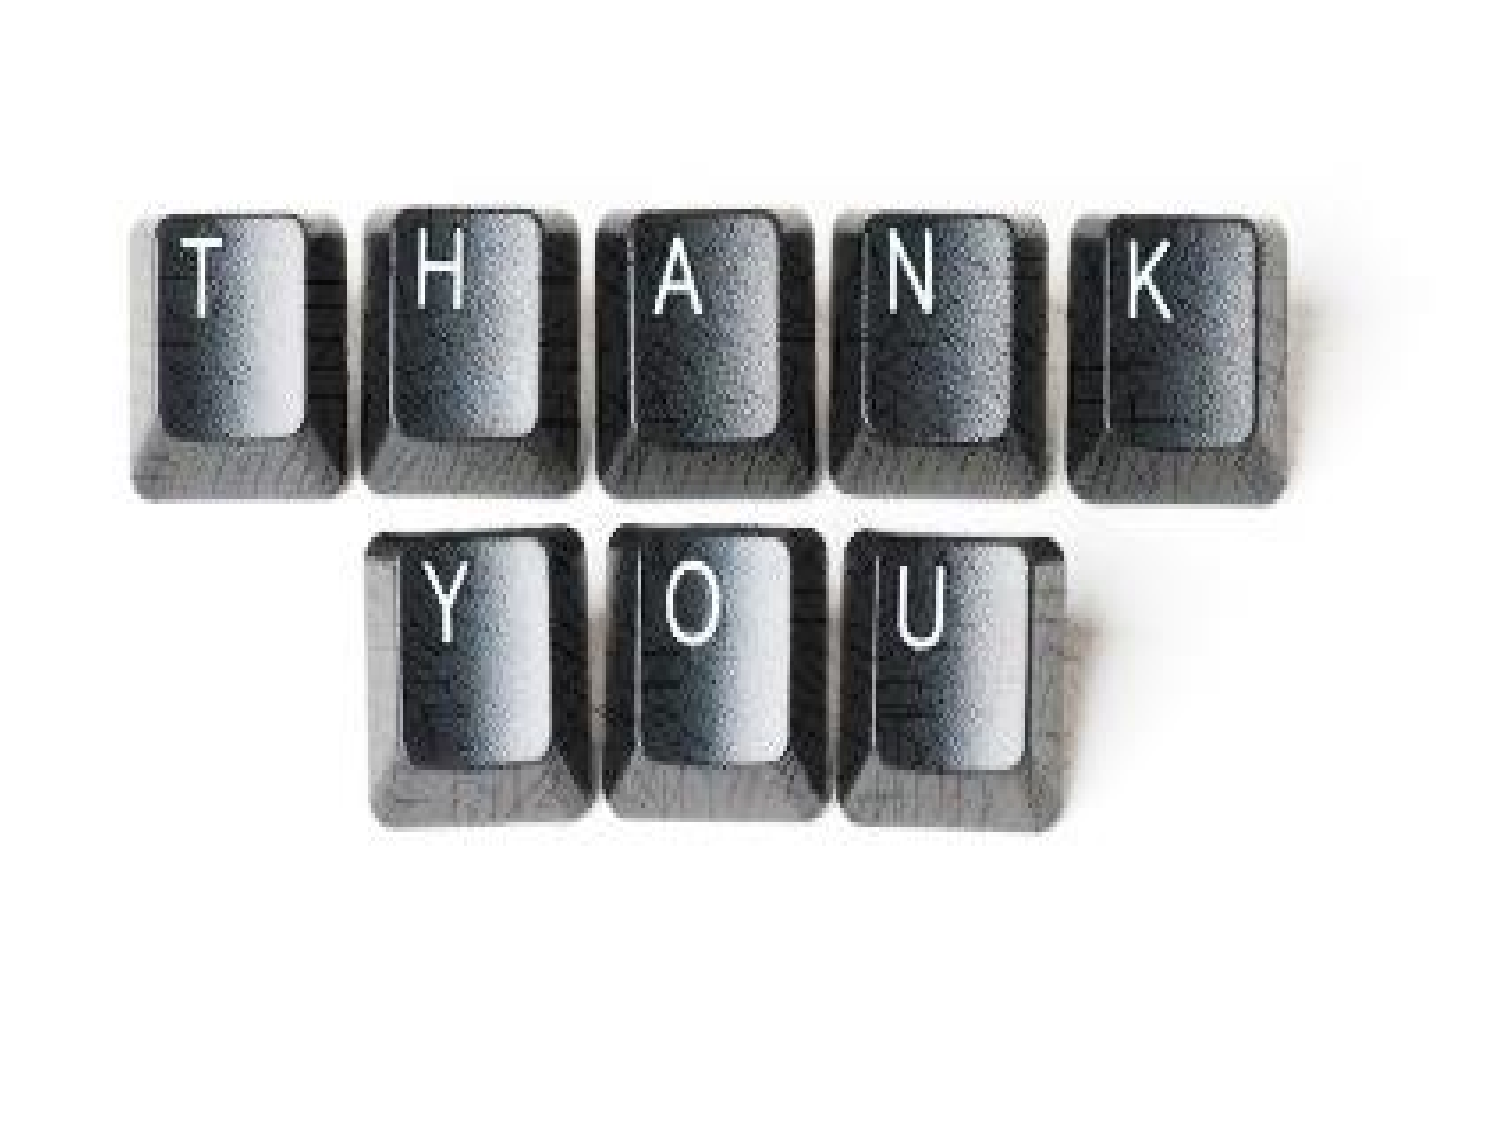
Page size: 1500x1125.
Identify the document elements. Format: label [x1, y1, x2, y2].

picture [56, 124, 1444, 976]
